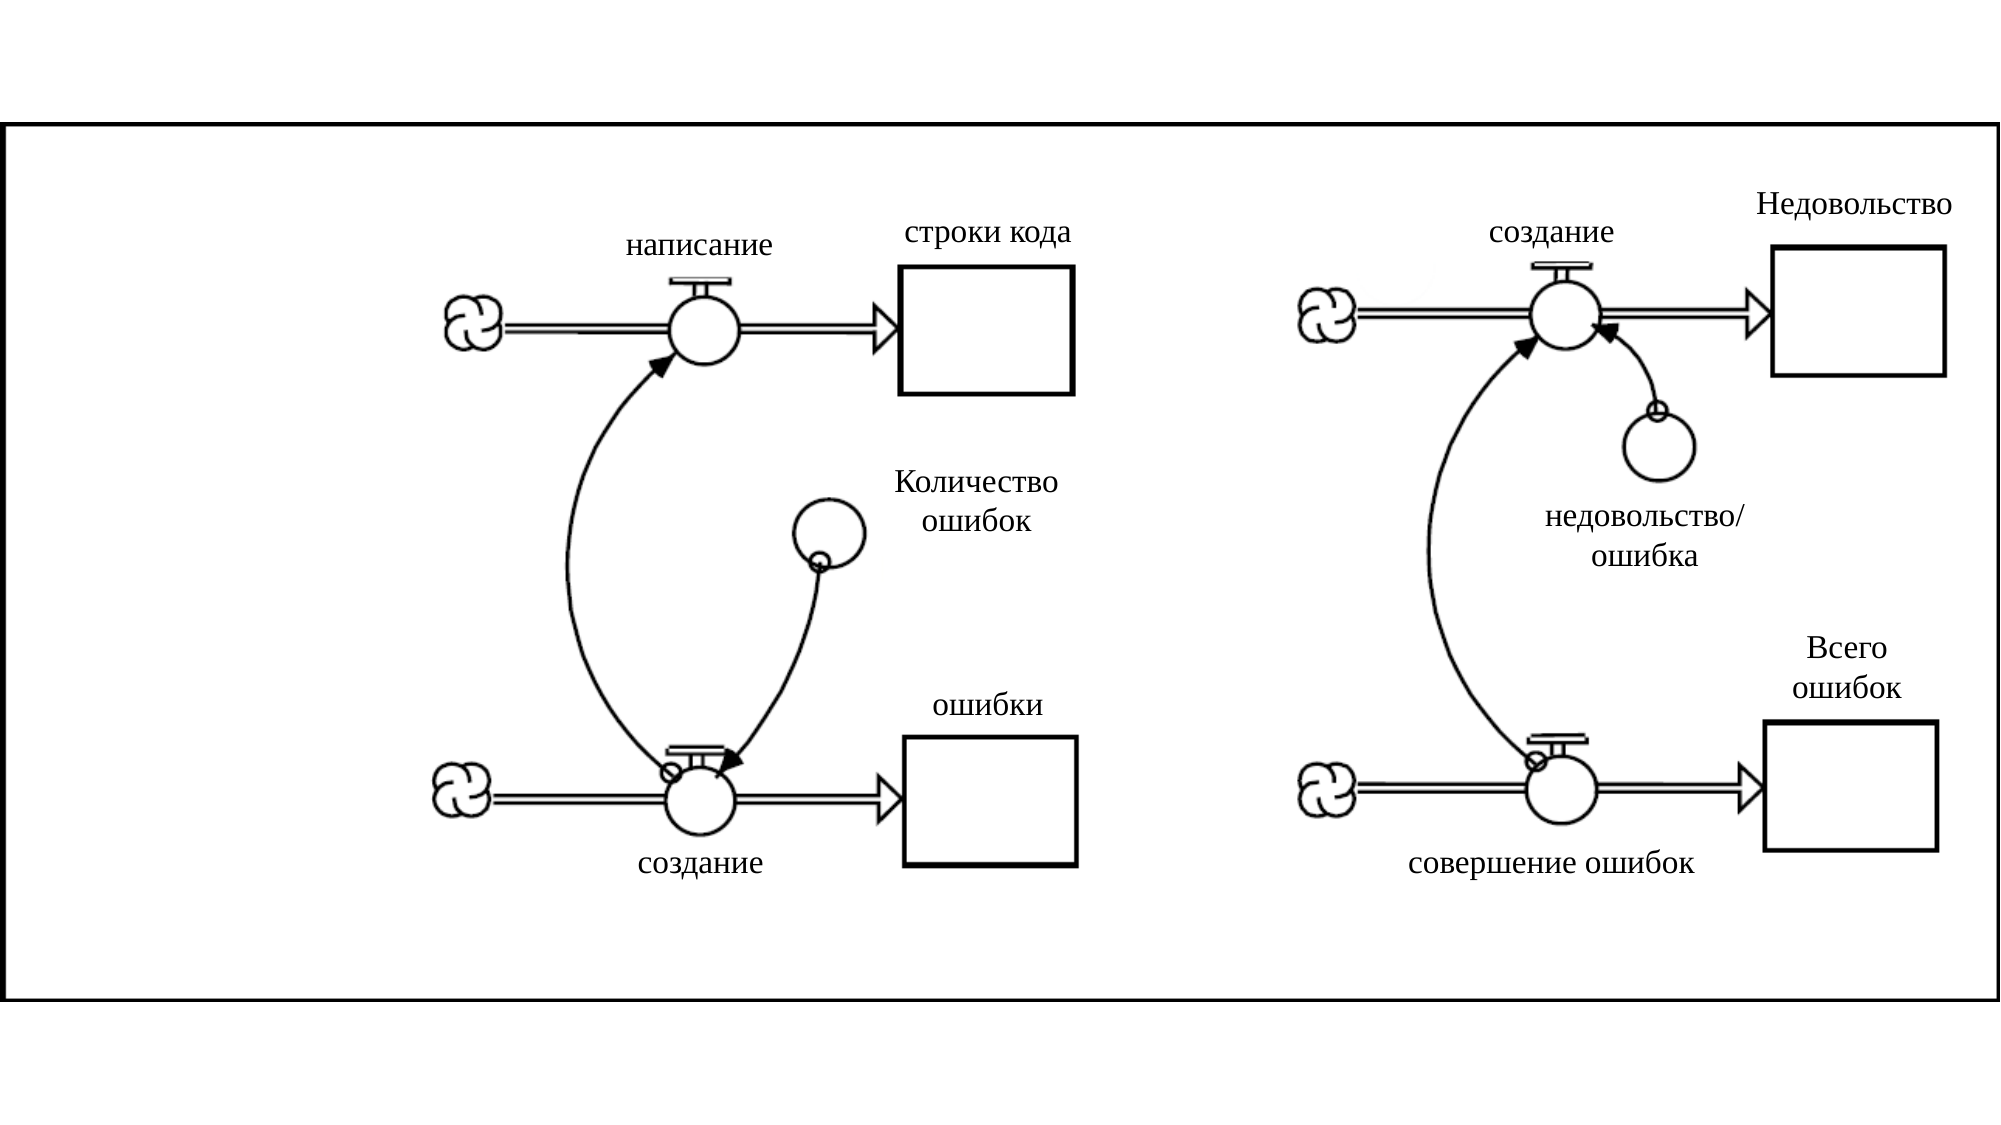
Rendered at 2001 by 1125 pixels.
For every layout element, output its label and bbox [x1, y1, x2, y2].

picture [0, 122, 2000, 1002]
